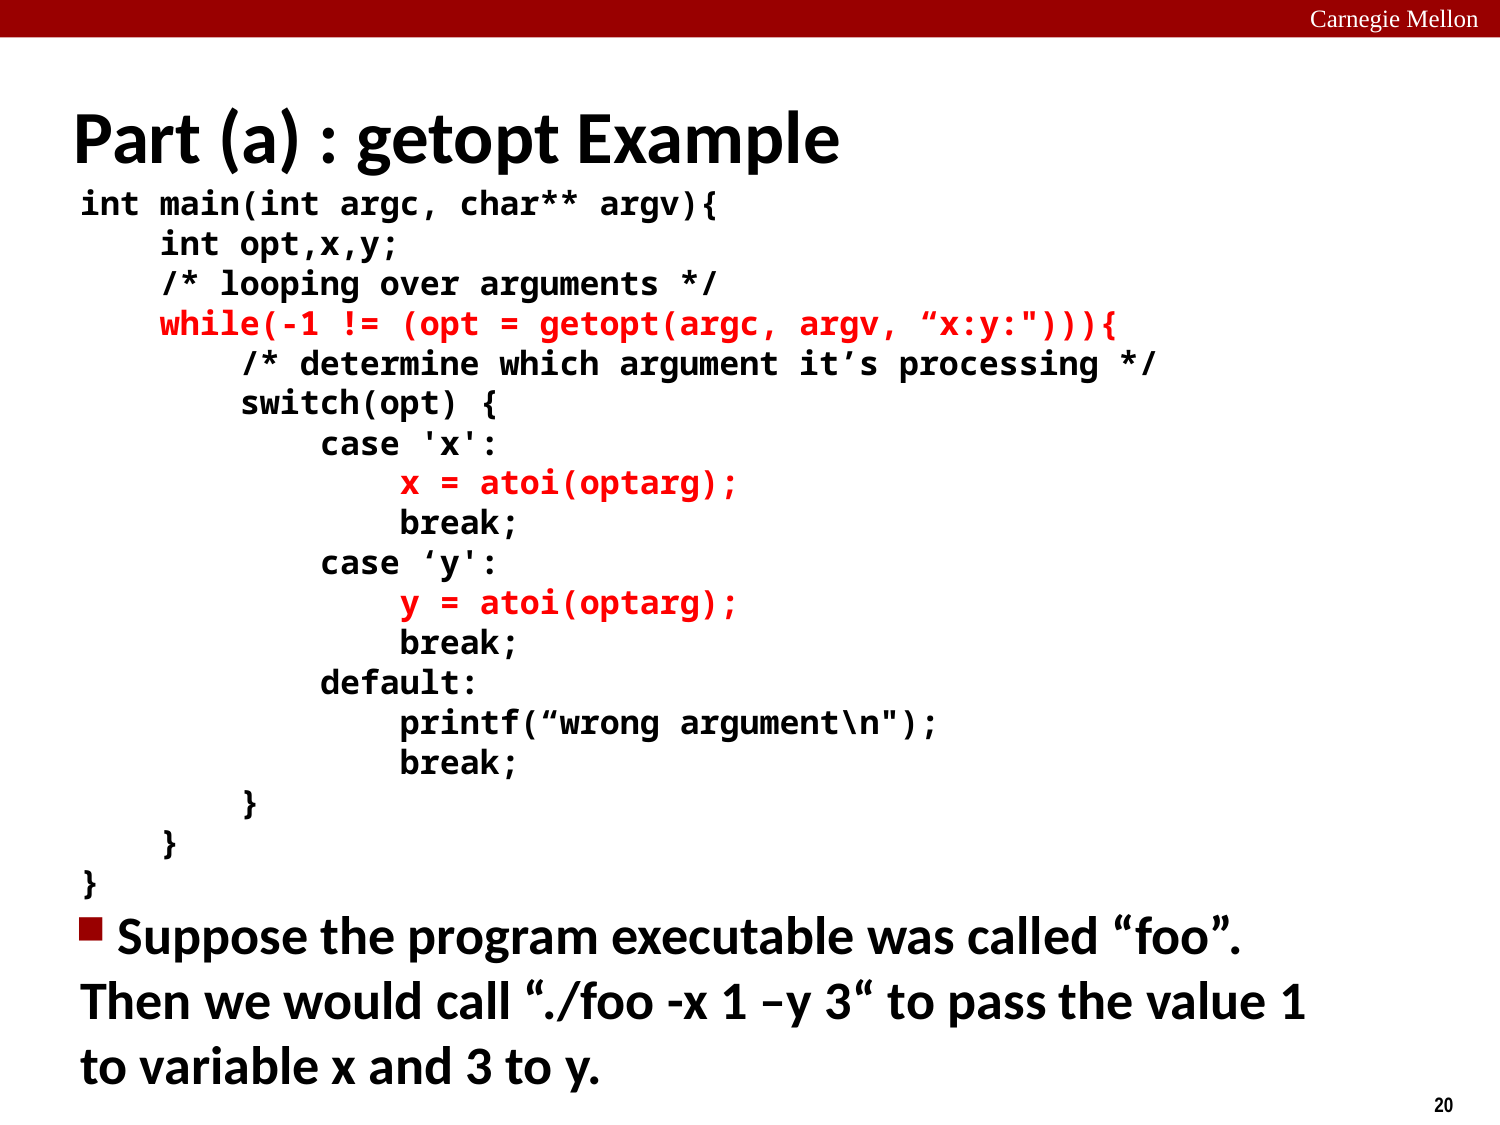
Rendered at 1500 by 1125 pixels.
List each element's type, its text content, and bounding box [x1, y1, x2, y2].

title Part (a) : getopt Example [58, 71, 1305, 197]
list int main(int argc, char** argv){ int opt,x,y; /* looping over arguments */ while(-1 != (opt = getopt(argc, argv, “x:y:"))){ /* determine which argument it’s processing */ switch(opt) { case 'x': x = atoi(optarg); break; case ‘y': y = atoi(optarg); break; default: printf(“wrong argument\n"); break; } } } Suppose the program executable was called “foo”. Then we would call “./foo -x 1 –y 3“ to pass the value 1 to variable x and 3 to y. [64, 174, 1361, 1040]
